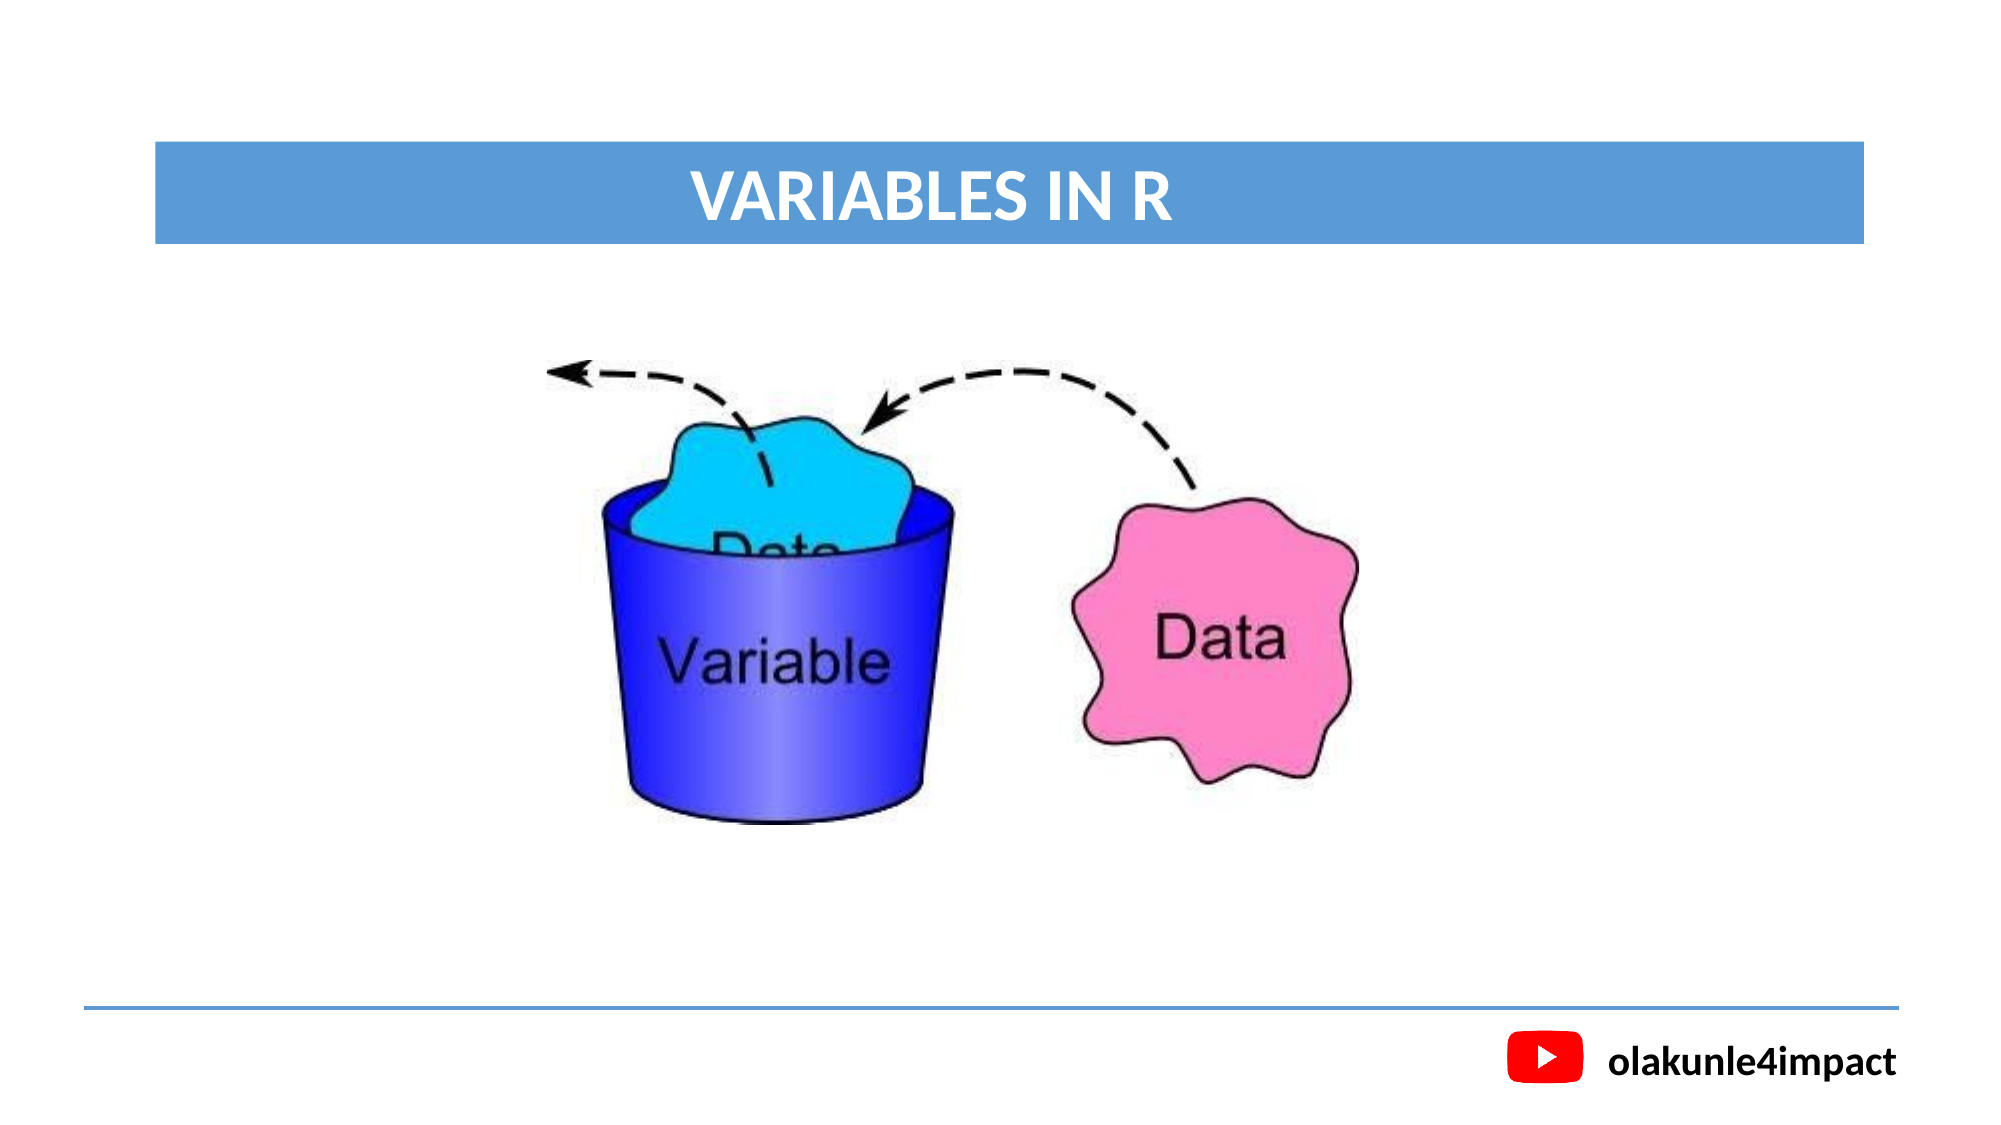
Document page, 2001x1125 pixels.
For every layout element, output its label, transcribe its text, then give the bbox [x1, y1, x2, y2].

text_box [154, 141, 1865, 245]
text_box olakunle4impact [1594, 1026, 1941, 1091]
text_box VARIABLES IN R [675, 137, 1193, 243]
picture [1496, 1009, 1594, 1105]
text_box [546, 360, 1360, 825]
